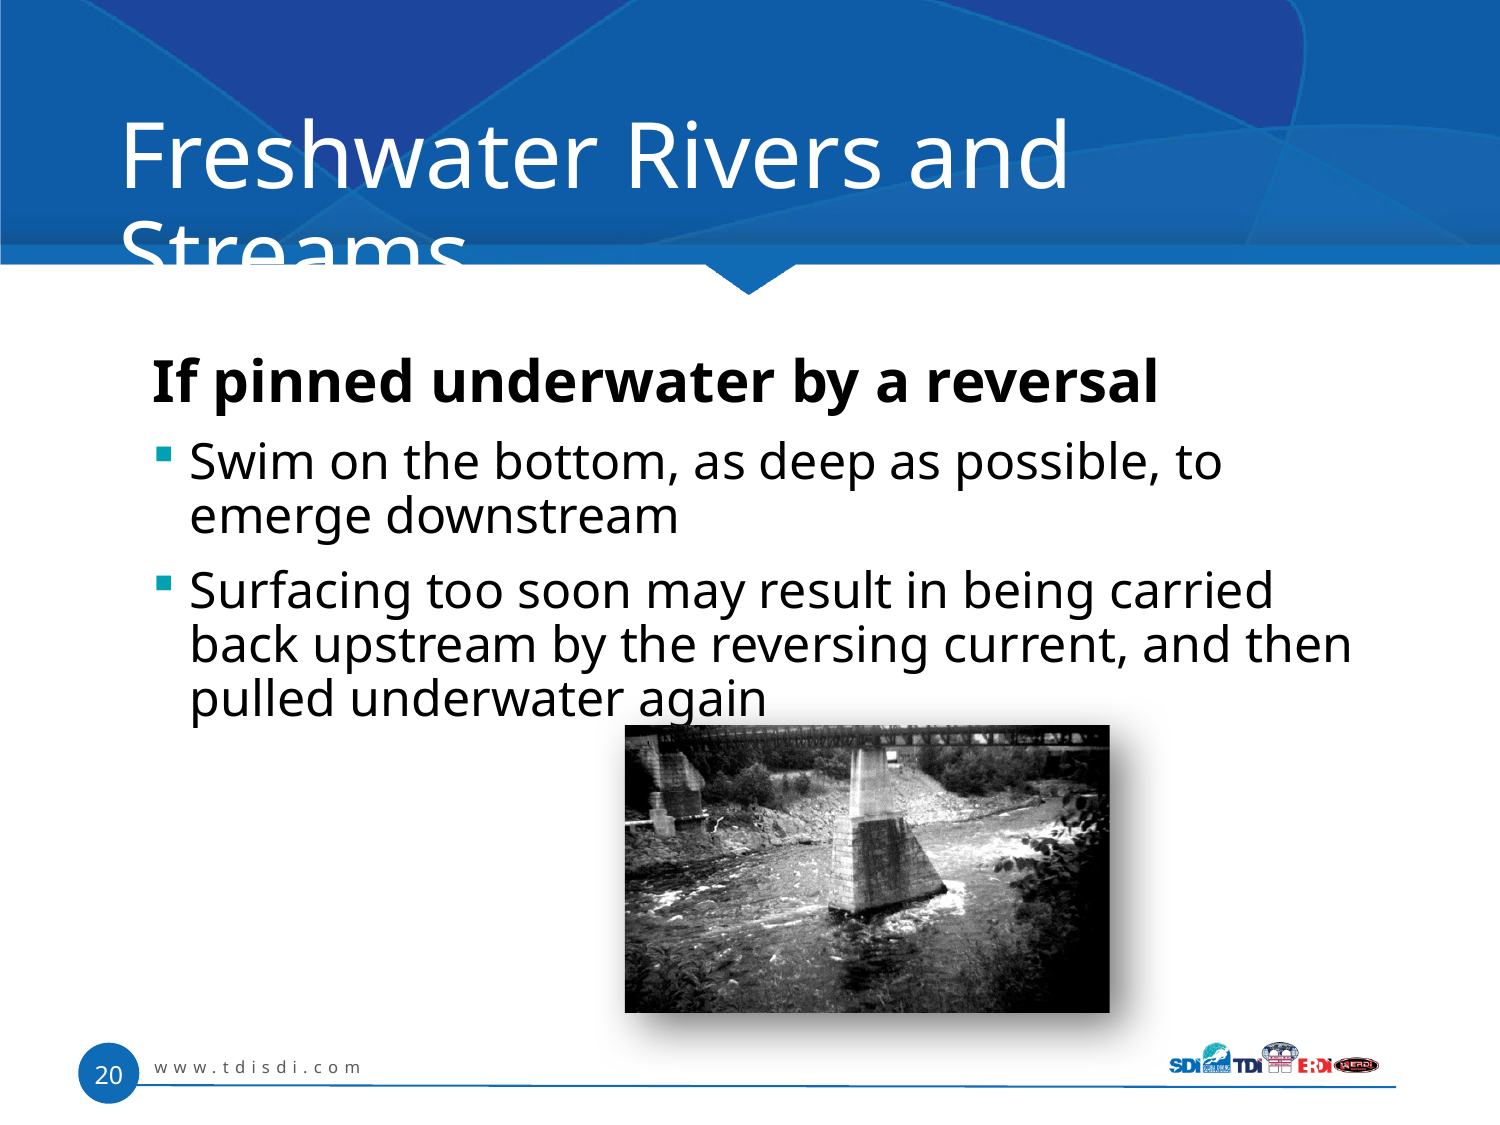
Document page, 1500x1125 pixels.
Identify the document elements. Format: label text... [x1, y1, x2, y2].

list If pinned underwater by a reversal Swim on the bottom, as deep as possible, to emerge downstream Surfacing too soon may result in being carried back upstream by the reversing current, and then pulled underwater again [137, 345, 1388, 1088]
picture [624, 724, 1110, 1013]
slide_number 20 [78, 1046, 140, 1107]
picture [0, 0, 1500, 295]
footer www.tdisdi.com [139, 1038, 646, 1099]
title Freshwater Rivers and Streams [103, 99, 1397, 318]
